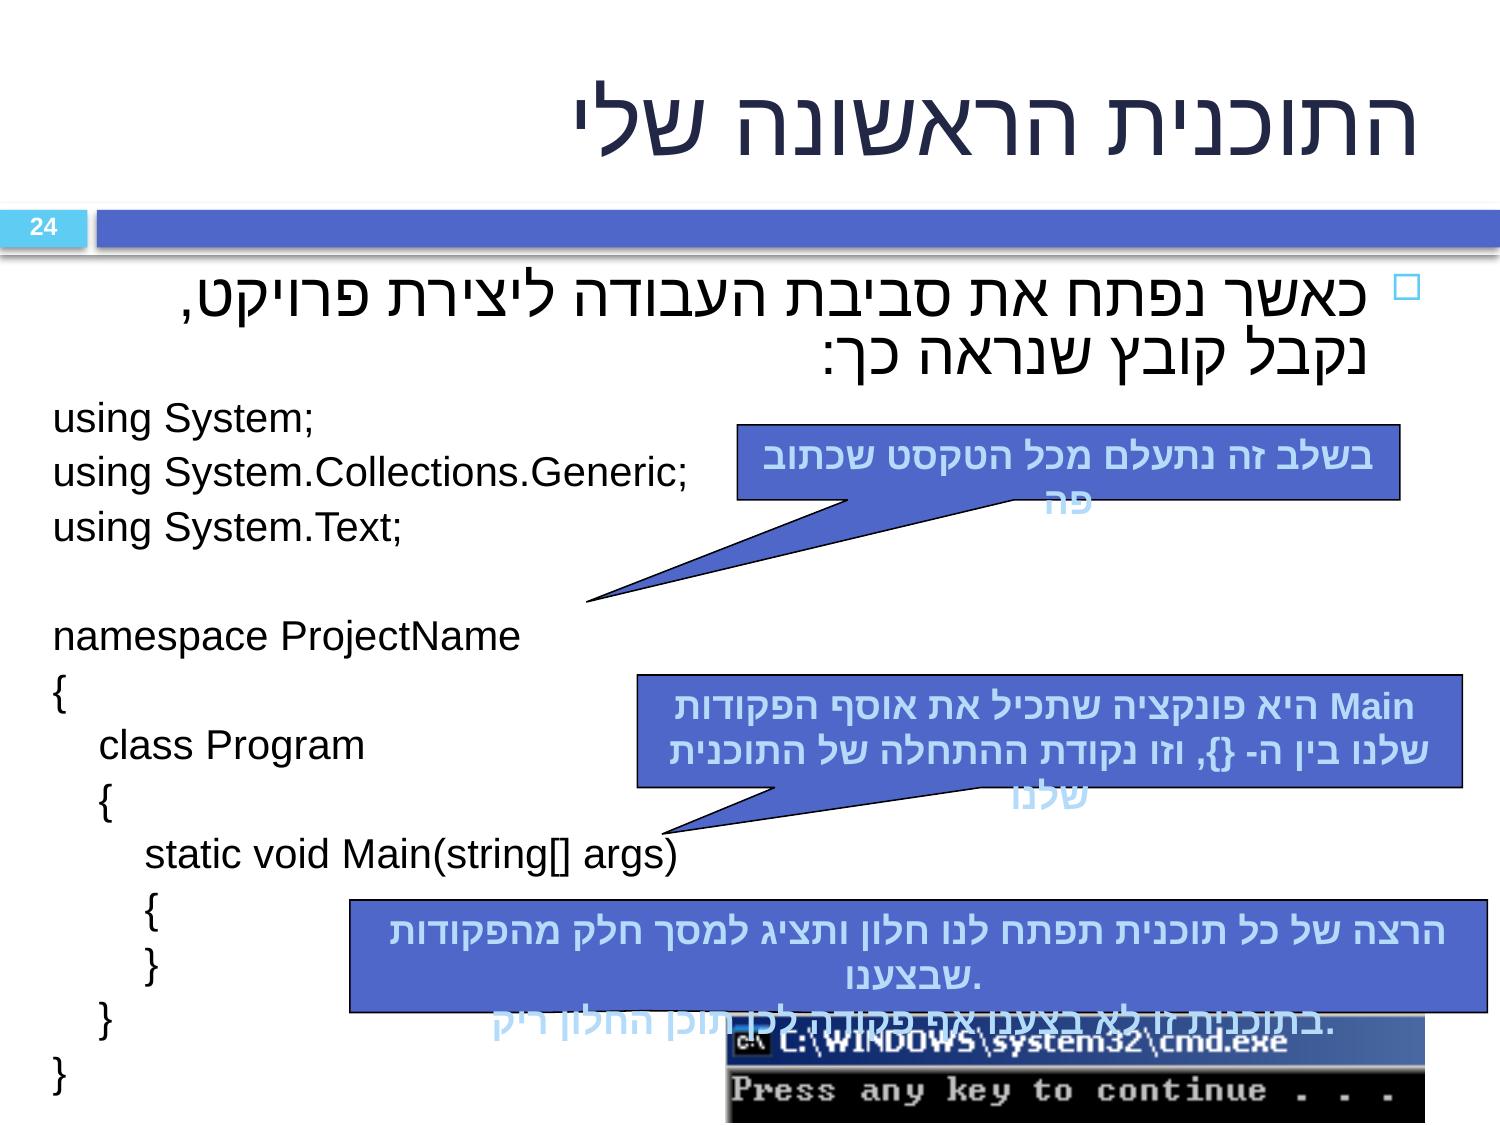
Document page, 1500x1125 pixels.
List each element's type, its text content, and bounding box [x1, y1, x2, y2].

text_box Main היא פונקציה שתכיל את אוסף הפקודות שלנו בין ה- {}, וזו נקודת ההתחלה של התוכנית שלנו [637, 675, 1463, 835]
slide_number 24 [0, 208, 88, 249]
list כאשר נפתח את סביבת העבודה ליצירת פרויקט, נקבל קובץ שנראה כך: using System; using System.Collections.Generic; using System.Text; namespace ProjectName { class Program { static void Main(string[] args) { } } } [37, 262, 1438, 1125]
picture [724, 1012, 1426, 1124]
text_box הרצה של כל תוכנית תפתח לנו חלון ותציג למסך חלק מהפקודות שבצענו. בתוכנית זו לא בצענו אף פקודה לכן תוכן החלון ריק. [349, 900, 1488, 1013]
title התוכנית הראשונה שלי [99, 37, 1438, 200]
text_box בשלב זה נתעלם מכל הטקסט שכתוב פה [586, 424, 1400, 603]
